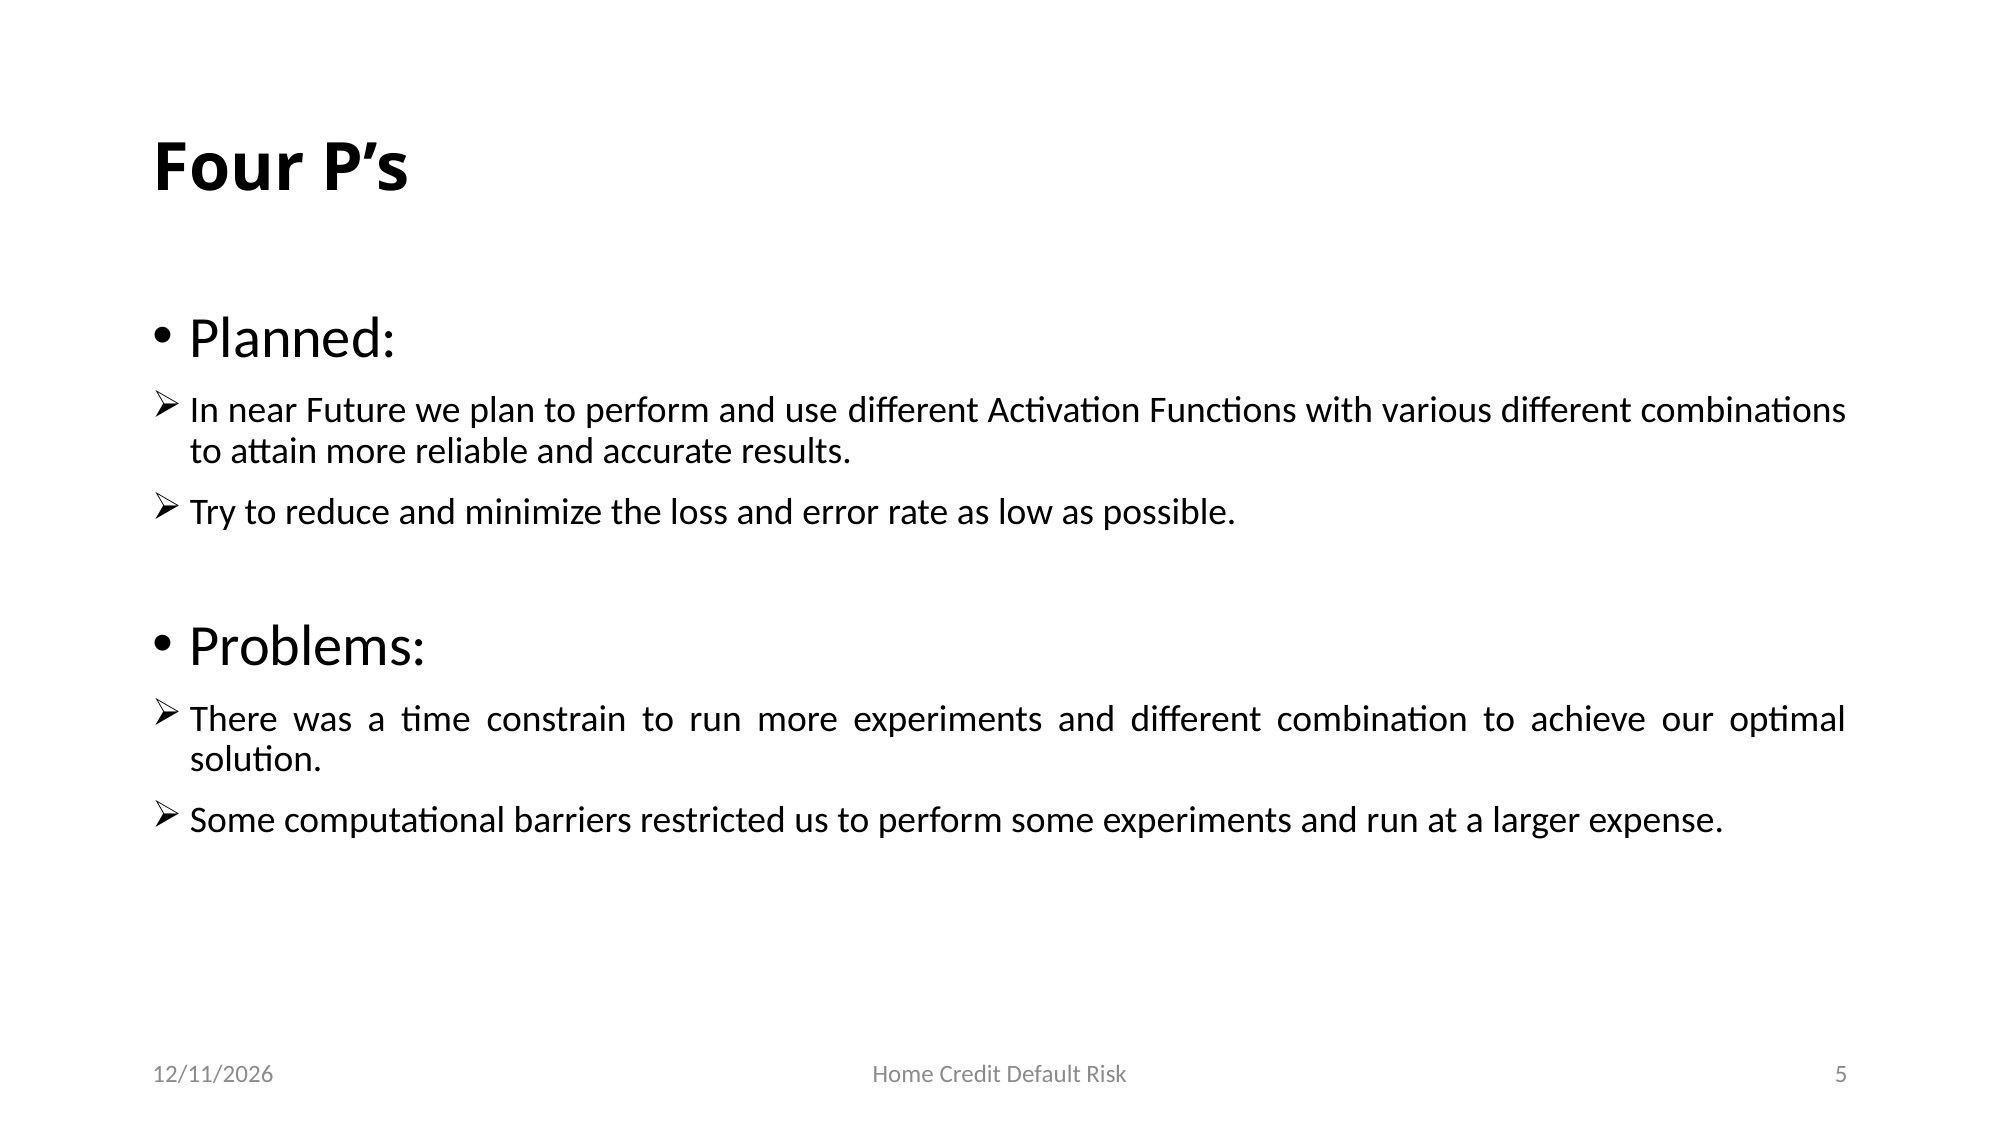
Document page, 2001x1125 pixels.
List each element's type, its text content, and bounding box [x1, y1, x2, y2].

slide_number 5 [1412, 1042, 1863, 1103]
title Four P’s [137, 59, 1863, 278]
footer Home Credit Default Risk [662, 1042, 1338, 1103]
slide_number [137, 1042, 588, 1103]
list Planned: In near Future we plan to perform and use different Activation Functions with various different combinations to attain more reliable and accurate results. Try to reduce and minimize the loss and error rate as low as possible. Problems: There was a time constrain to run more experiments and different combination to achieve our optimal solution. Some computational barriers restricted us to perform some experiments and run at a larger expense. [137, 299, 1863, 1014]
